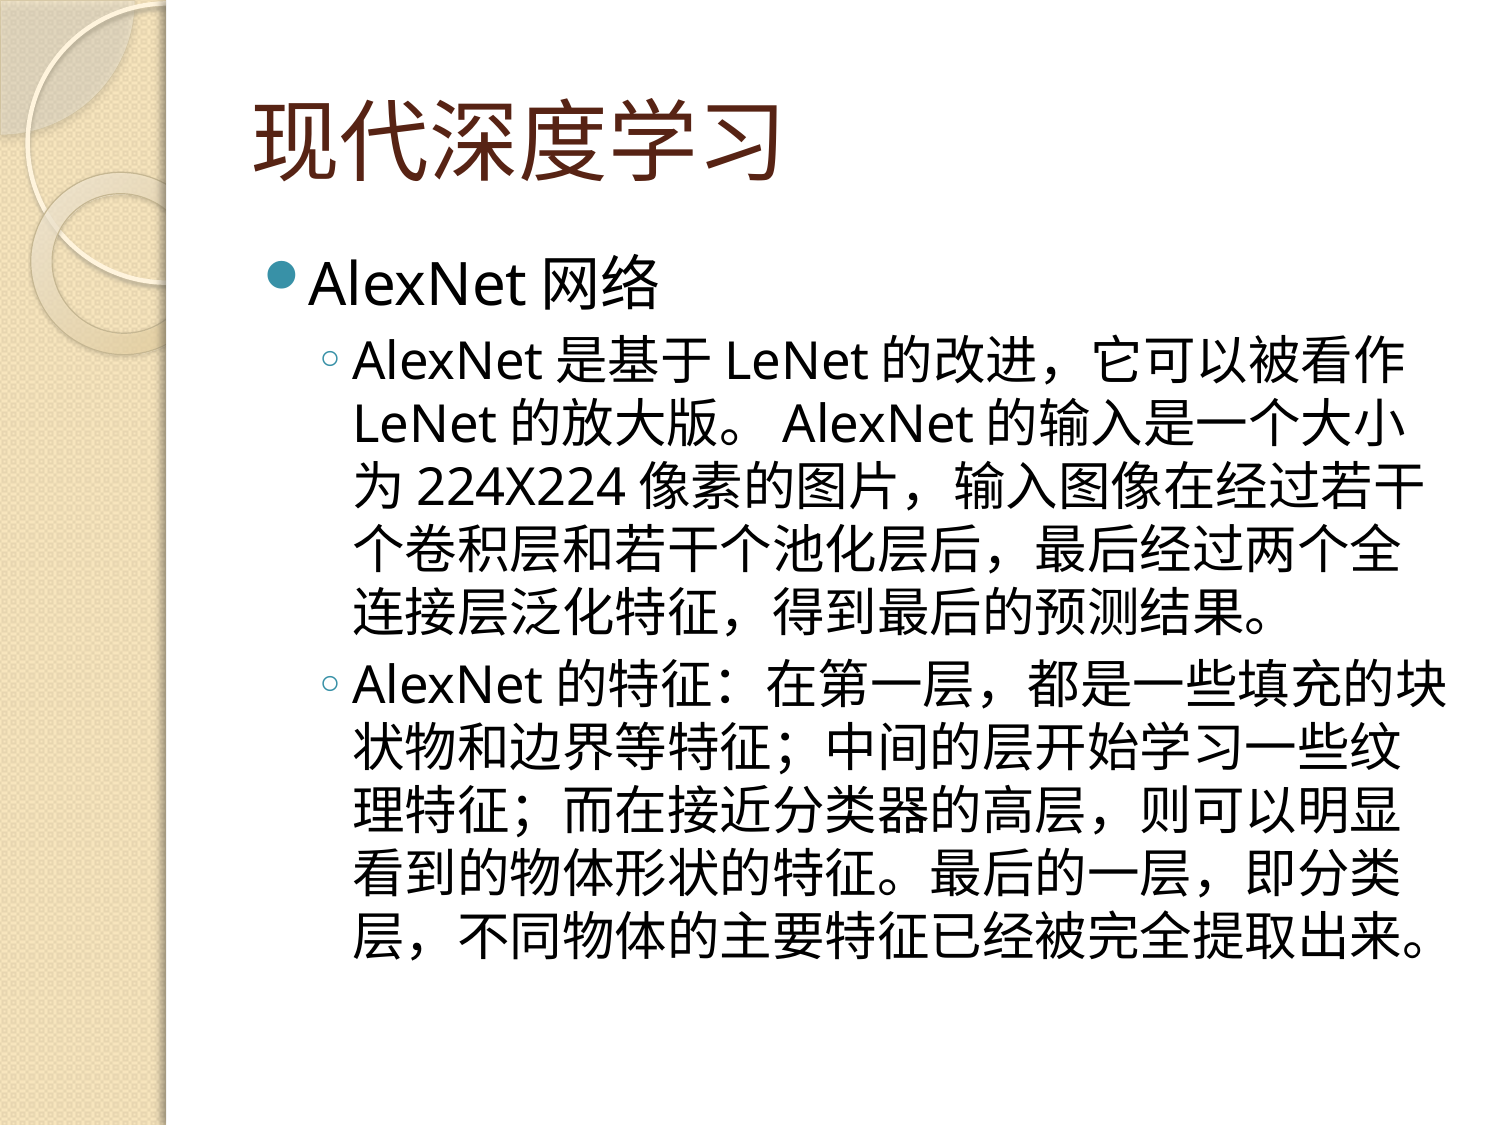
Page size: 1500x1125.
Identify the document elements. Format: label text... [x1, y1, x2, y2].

list AlexNet网络 AlexNet是基于LeNet的改进，它可以被看作LeNet的放大版。AlexNet的输入是一个大小为224X224像素的图片，输入图像在经过若干个卷积层和若干个池化层后，最后经过两个全连接层泛化特征，得到最后的预测结果。 AlexNet的特征：在第一层，都是一些填充的块状物和边界等特征；中间的层开始学习一些纹理特征；而在接近分类器的高层，则可以明显看到的物体形状的特征。最后的一层，即分类层，不同物体的主要特征已经被完全提取出来。 [235, 237, 1466, 1025]
title 现代深度学习 [235, 45, 1466, 233]
